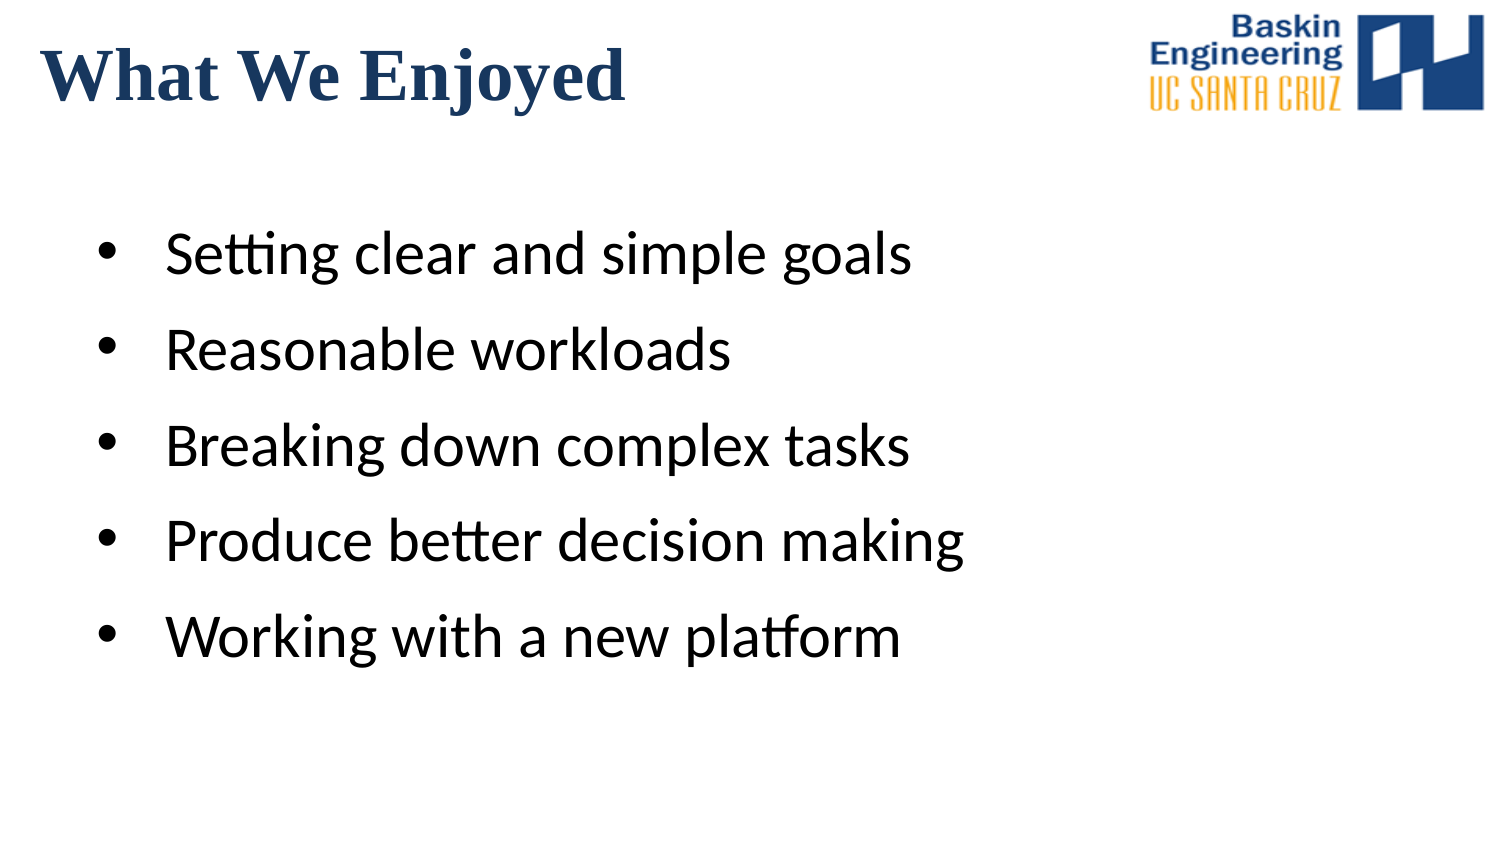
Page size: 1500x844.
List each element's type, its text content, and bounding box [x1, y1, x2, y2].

list Setting clear and simple goals Reasonable workloads Breaking down complex tasks Produce better decision making Working with a new platform [75, 196, 1425, 754]
text_box What We Enjoyed [24, 18, 1122, 110]
picture [1137, 8, 1500, 120]
